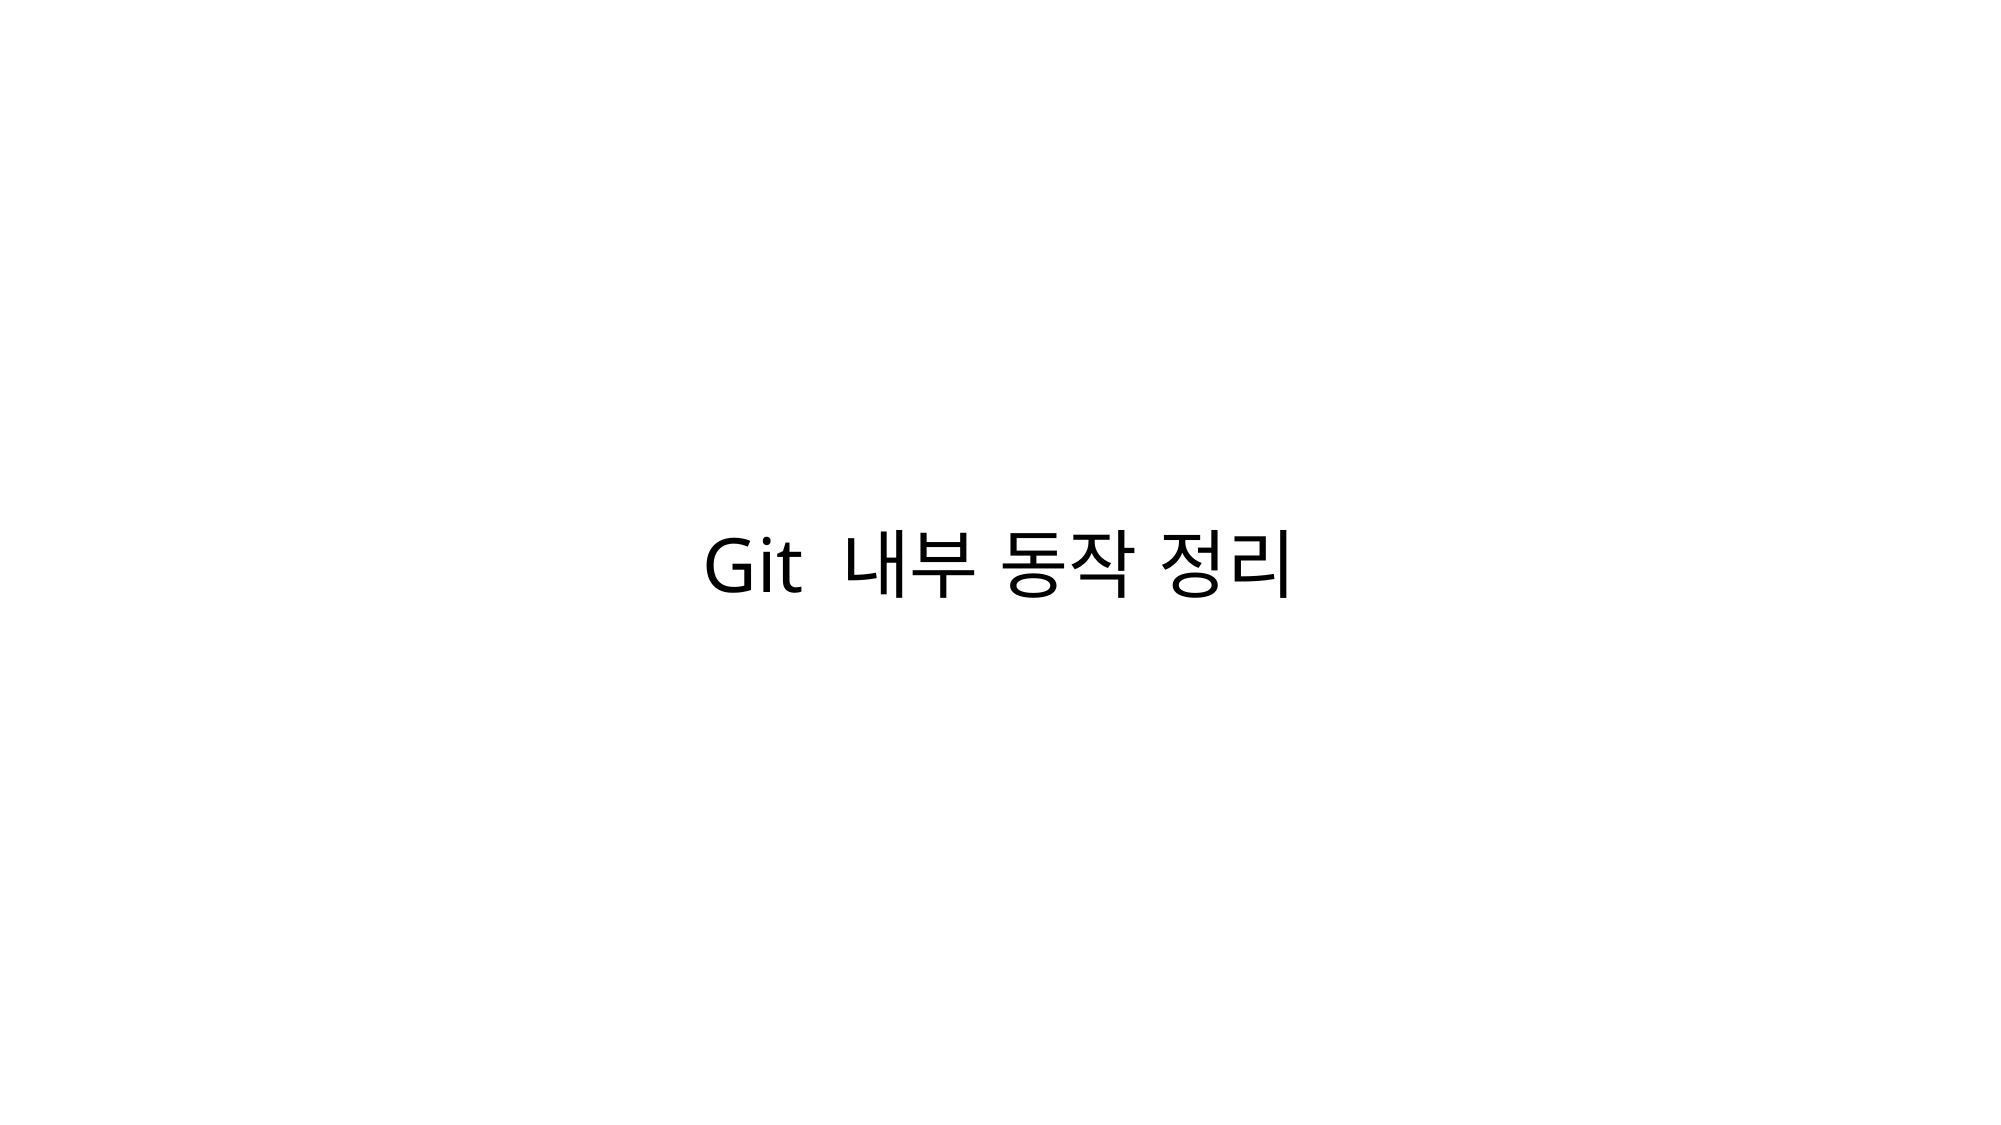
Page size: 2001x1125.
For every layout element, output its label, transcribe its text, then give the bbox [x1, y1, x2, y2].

text_box Git 내부 동작 정리 [687, 510, 1312, 615]
